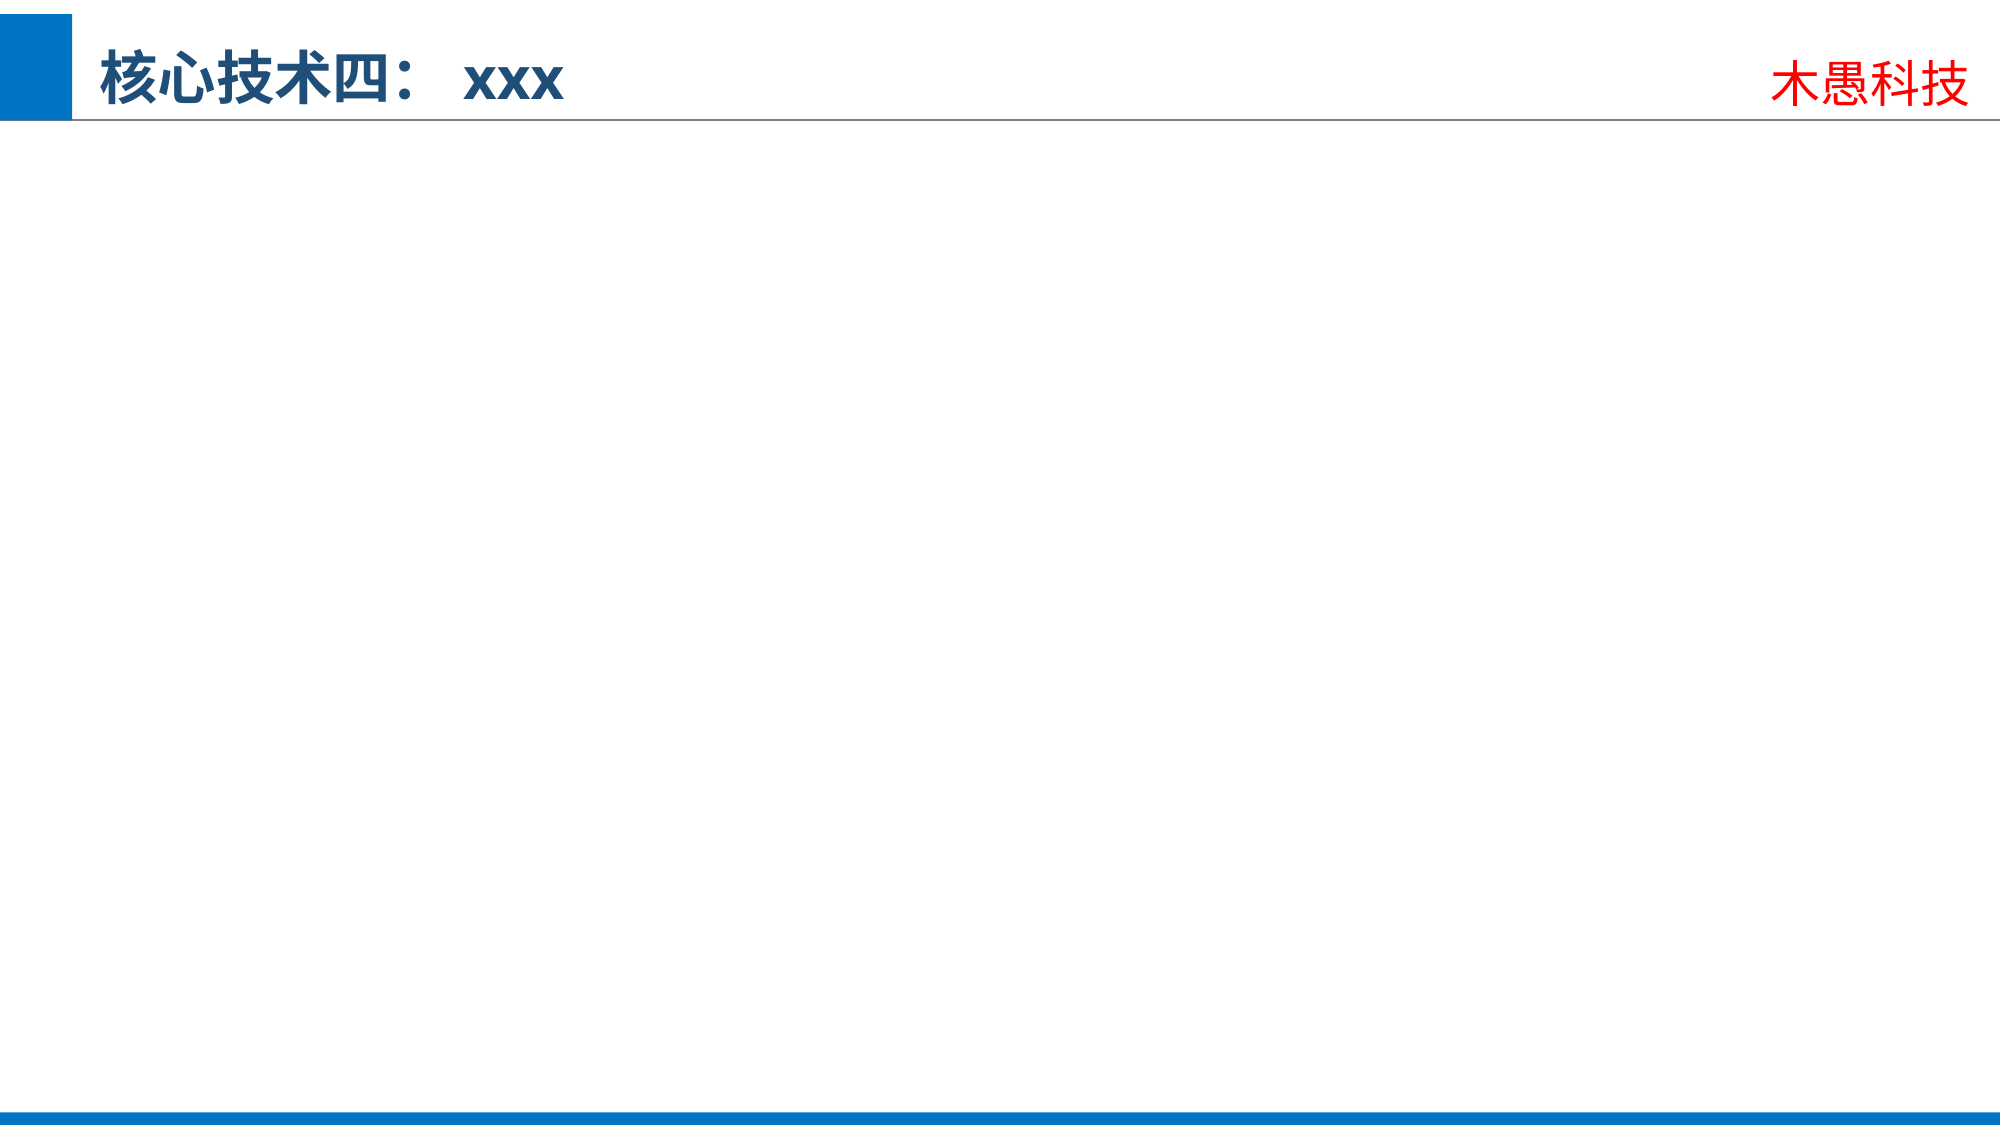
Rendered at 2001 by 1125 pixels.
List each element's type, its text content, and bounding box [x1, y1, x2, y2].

text_box 核心技术四：xxx [84, 34, 580, 119]
